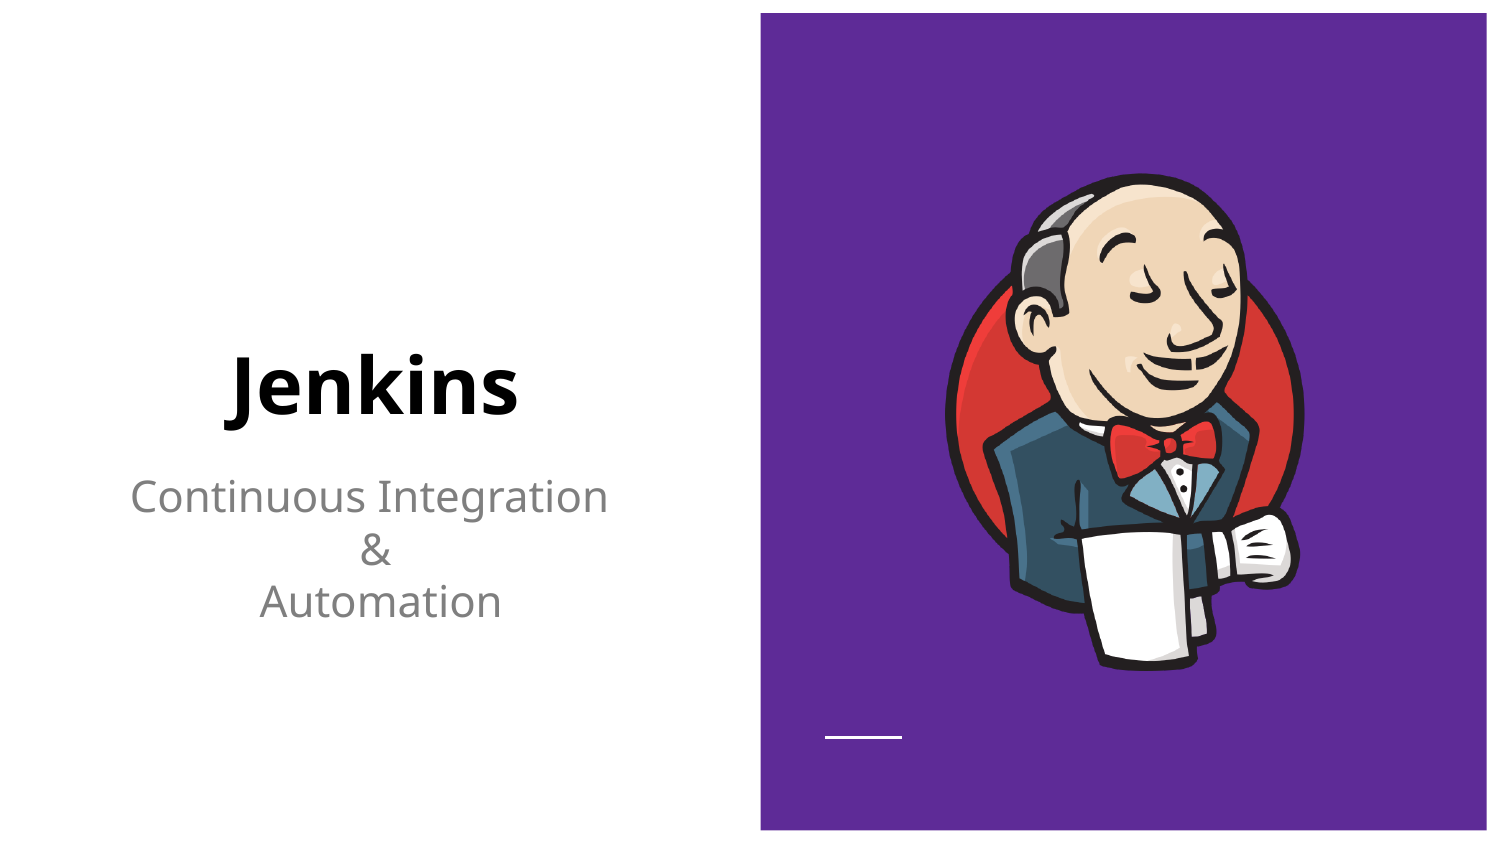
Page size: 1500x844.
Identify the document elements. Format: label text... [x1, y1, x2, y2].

title Jenkins [43, 193, 708, 446]
picture [944, 172, 1306, 671]
subtitle Continuous Integration & Automation [43, 454, 708, 675]
